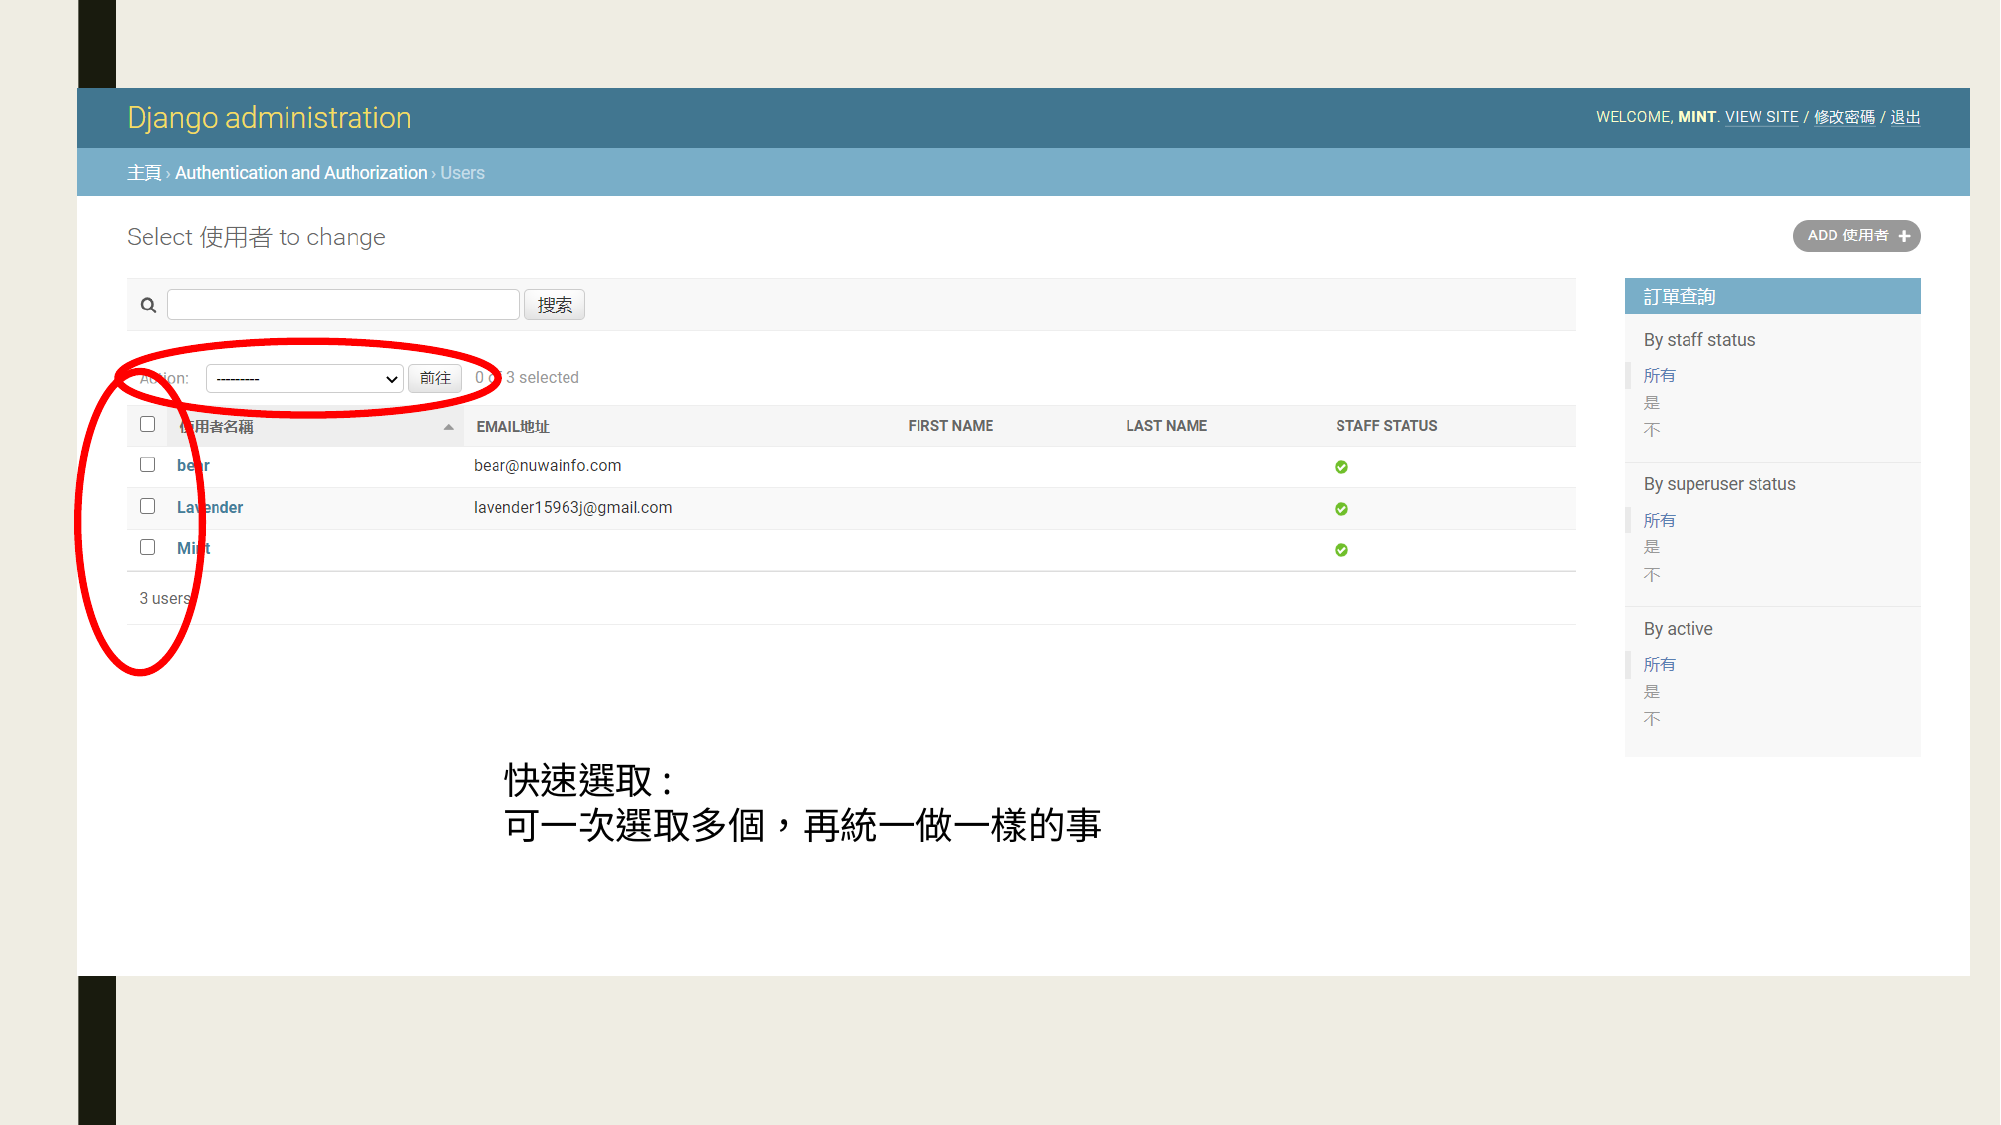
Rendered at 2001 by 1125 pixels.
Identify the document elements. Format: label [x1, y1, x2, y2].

picture [77, 88, 1970, 976]
